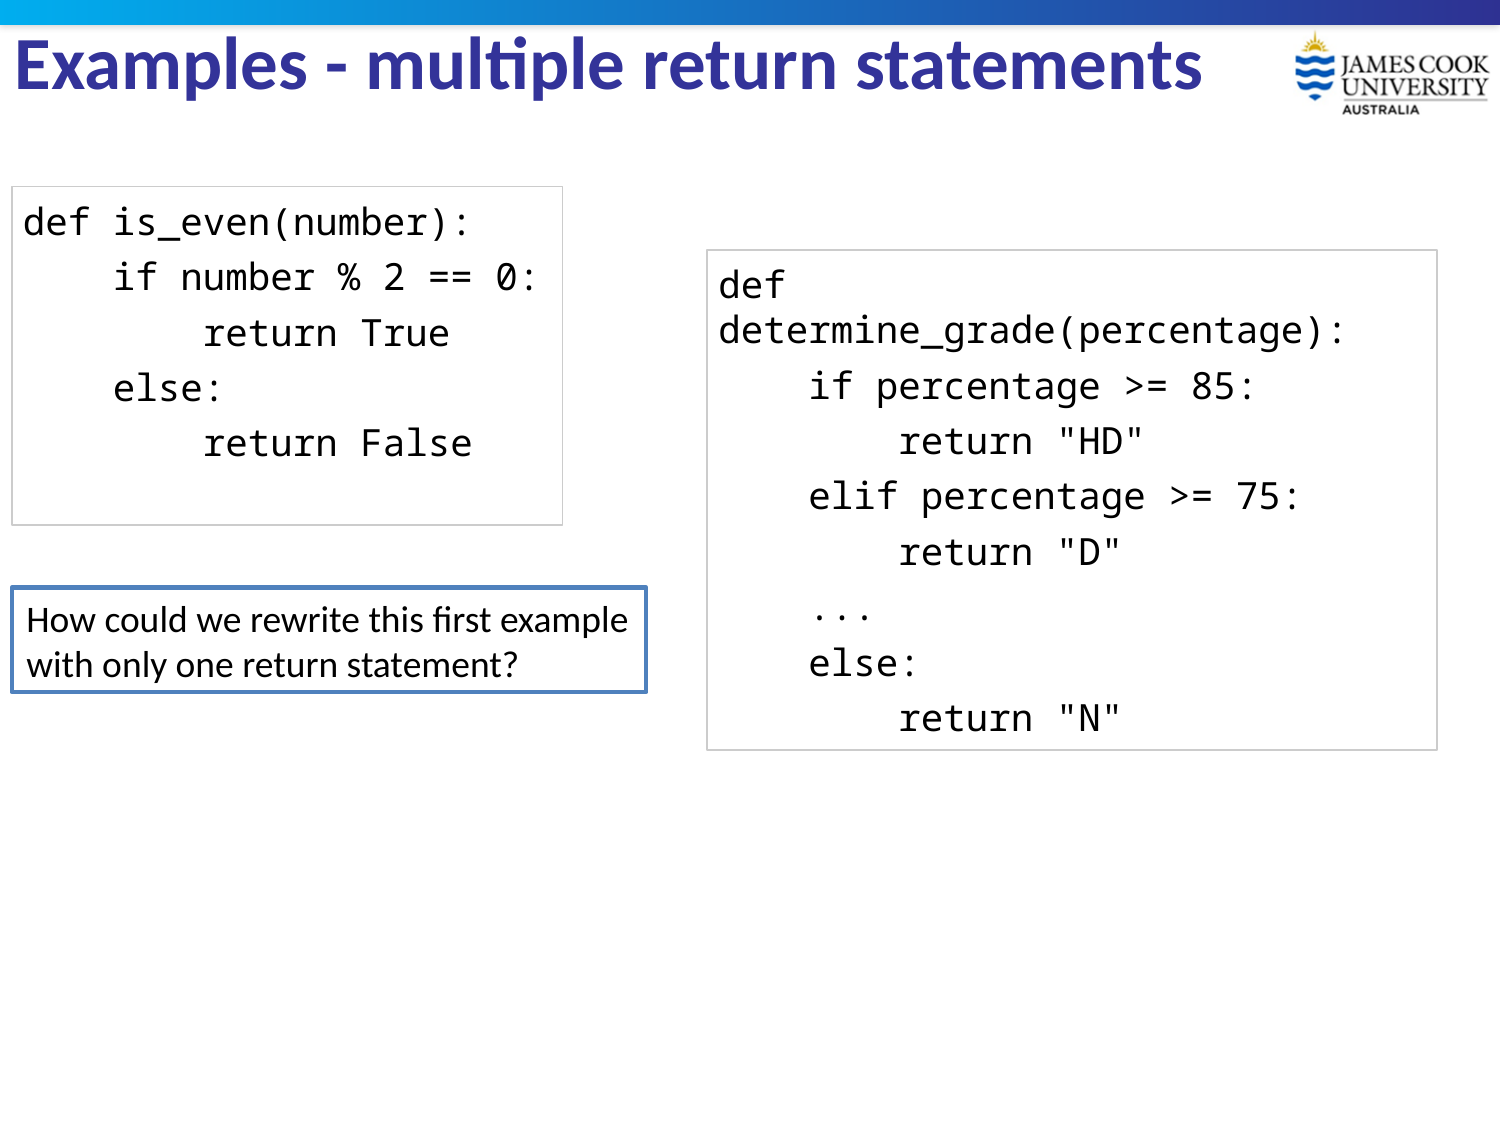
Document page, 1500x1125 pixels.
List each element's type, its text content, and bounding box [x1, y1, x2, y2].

title Examples - multiple return statements [3, 19, 1411, 100]
picture [1287, 25, 1500, 123]
list def is_even(number): if number % 2 == 0: return True else: return False [11, 186, 563, 525]
text_box How could we rewrite this first example with only one return statement? [10, 585, 648, 694]
list def determine_grade(percentage): if percentage >= 85: return "HD" elif percentage >= 75: return "D" ... else: return "N" [707, 249, 1438, 750]
